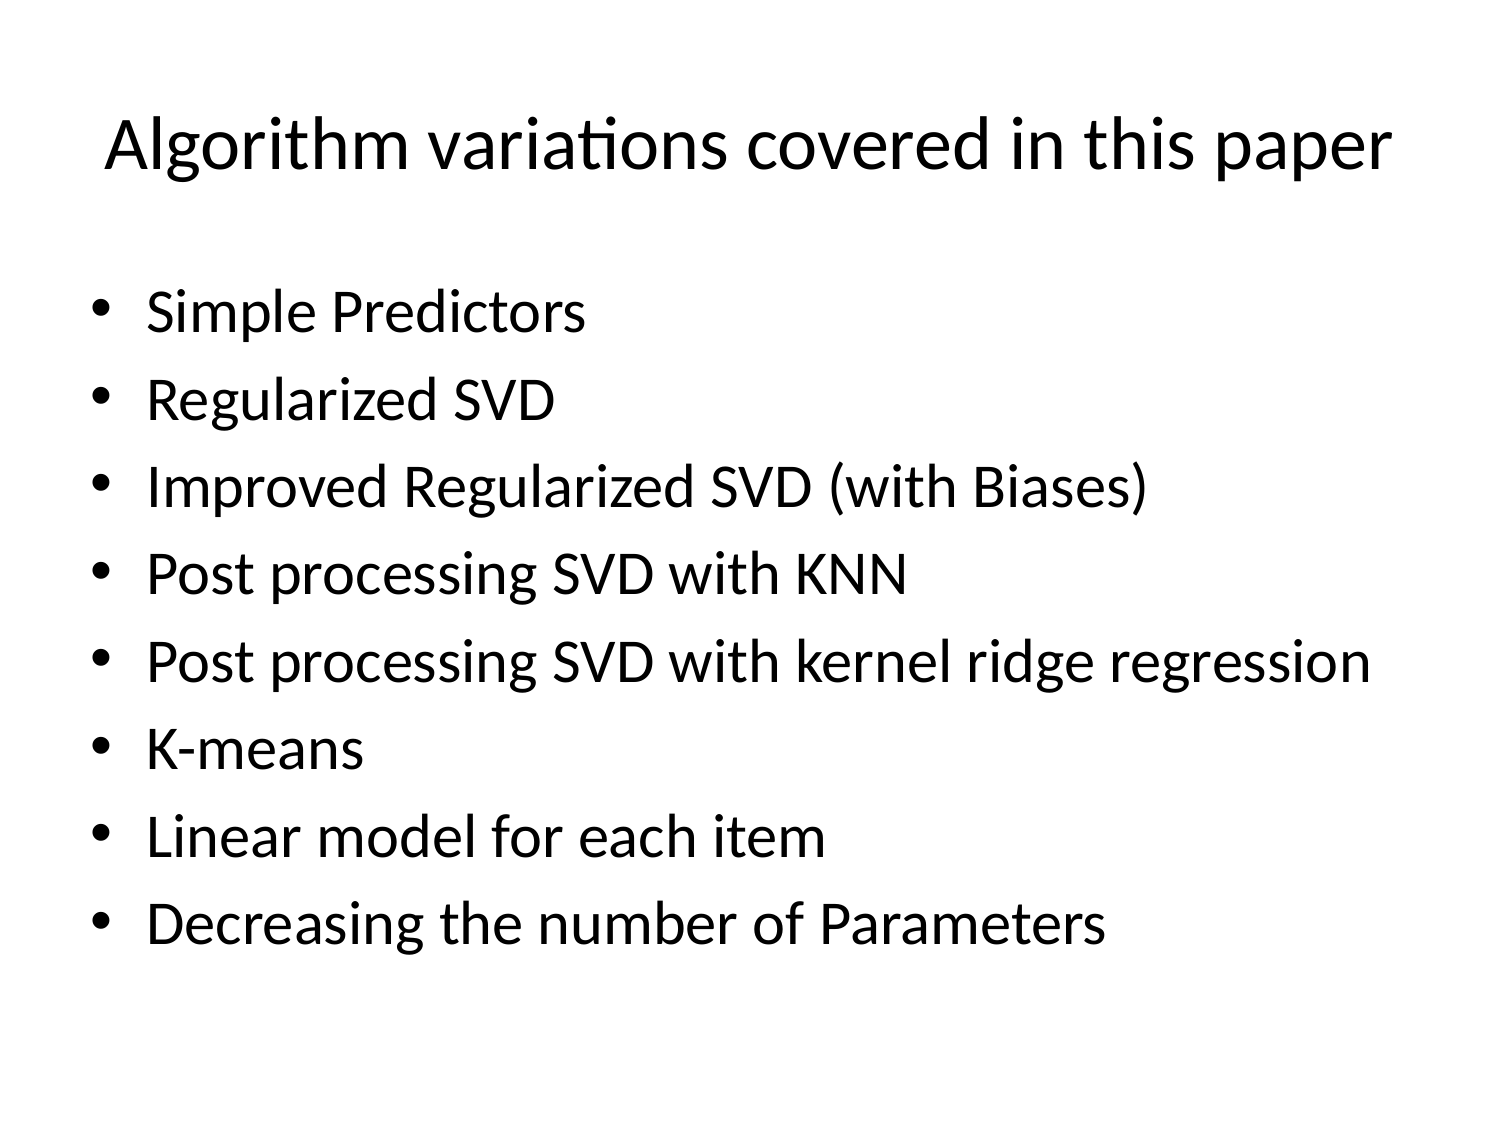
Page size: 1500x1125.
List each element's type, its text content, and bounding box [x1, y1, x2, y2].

title Algorithm variations covered in this paper [75, 45, 1425, 233]
list Simple Predictors Regularized SVD Improved Regularized SVD (with Biases) Post processing SVD with KNN Post processing SVD with kernel ridge regression K-means Linear model for each item Decreasing the number of Parameters [75, 262, 1425, 1005]
